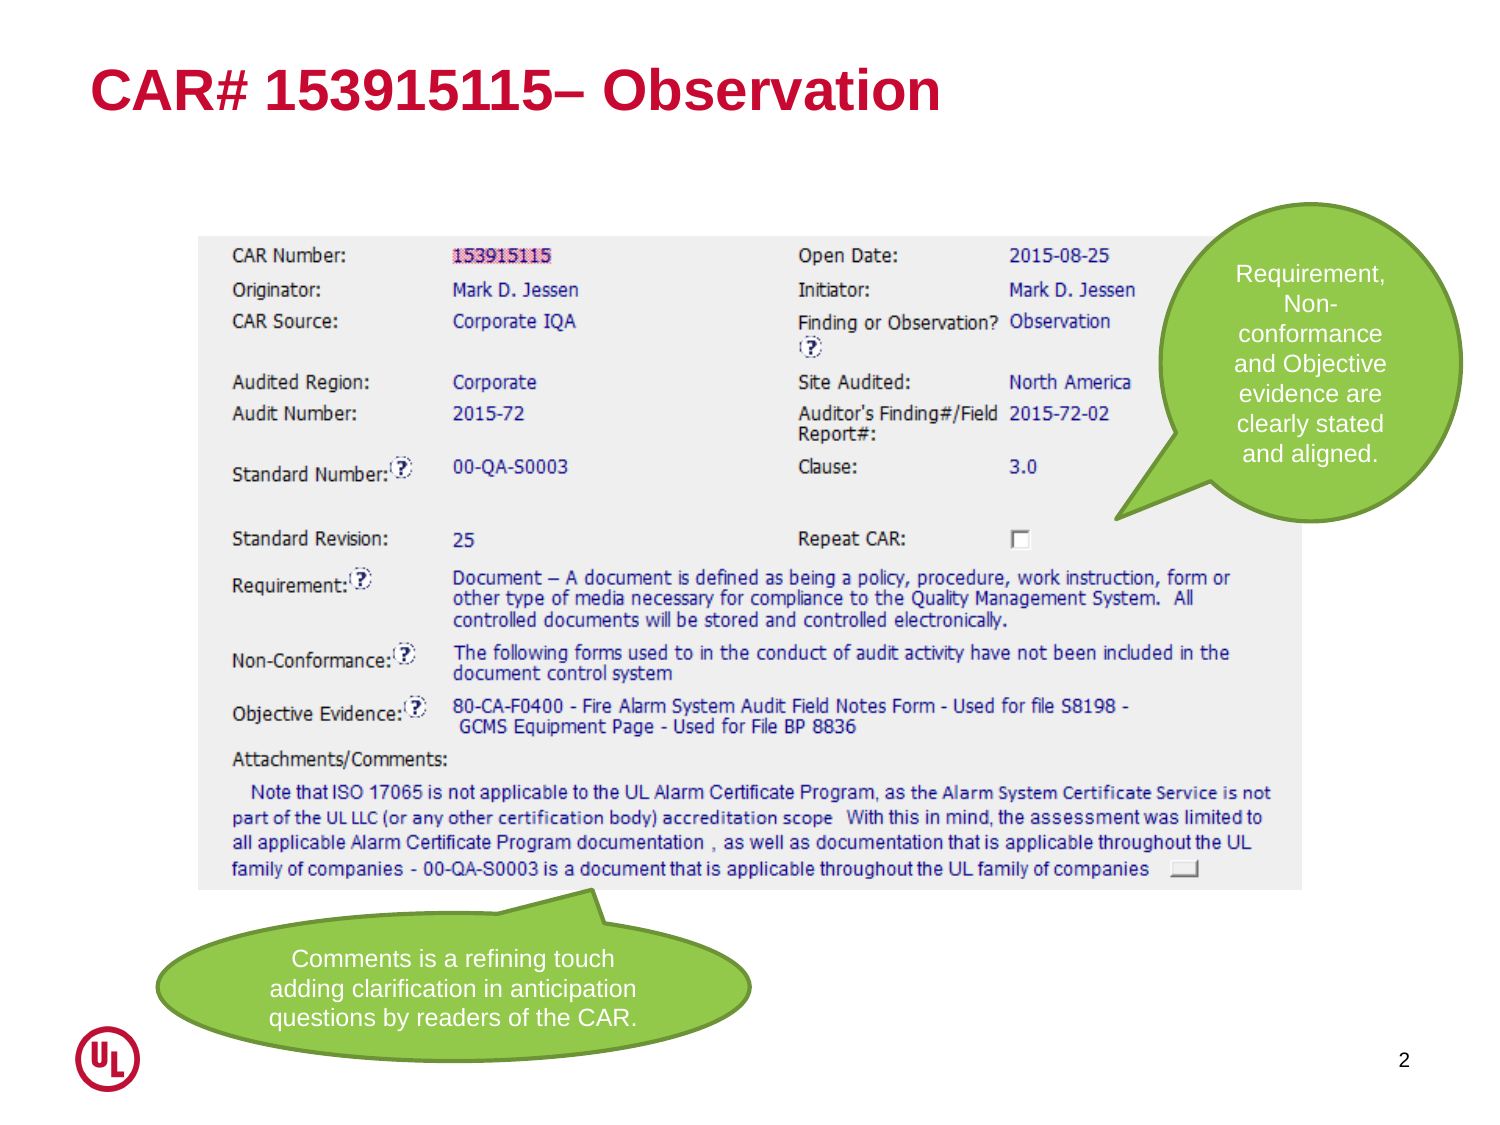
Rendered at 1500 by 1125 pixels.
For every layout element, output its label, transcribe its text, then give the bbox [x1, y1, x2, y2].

picture [75, 1026, 140, 1092]
text_box Requirement, Non-conformance and Objective evidence are clearly stated and aligned. [1219, 202, 1464, 524]
text_box Comments is a refining touch adding clarification in anticipation questions by readers of the CAR. [155, 899, 752, 1064]
picture [197, 236, 1302, 890]
slide_number 2 [1319, 1029, 1425, 1090]
title CAR# 153915115– Observation [74, 44, 1426, 233]
